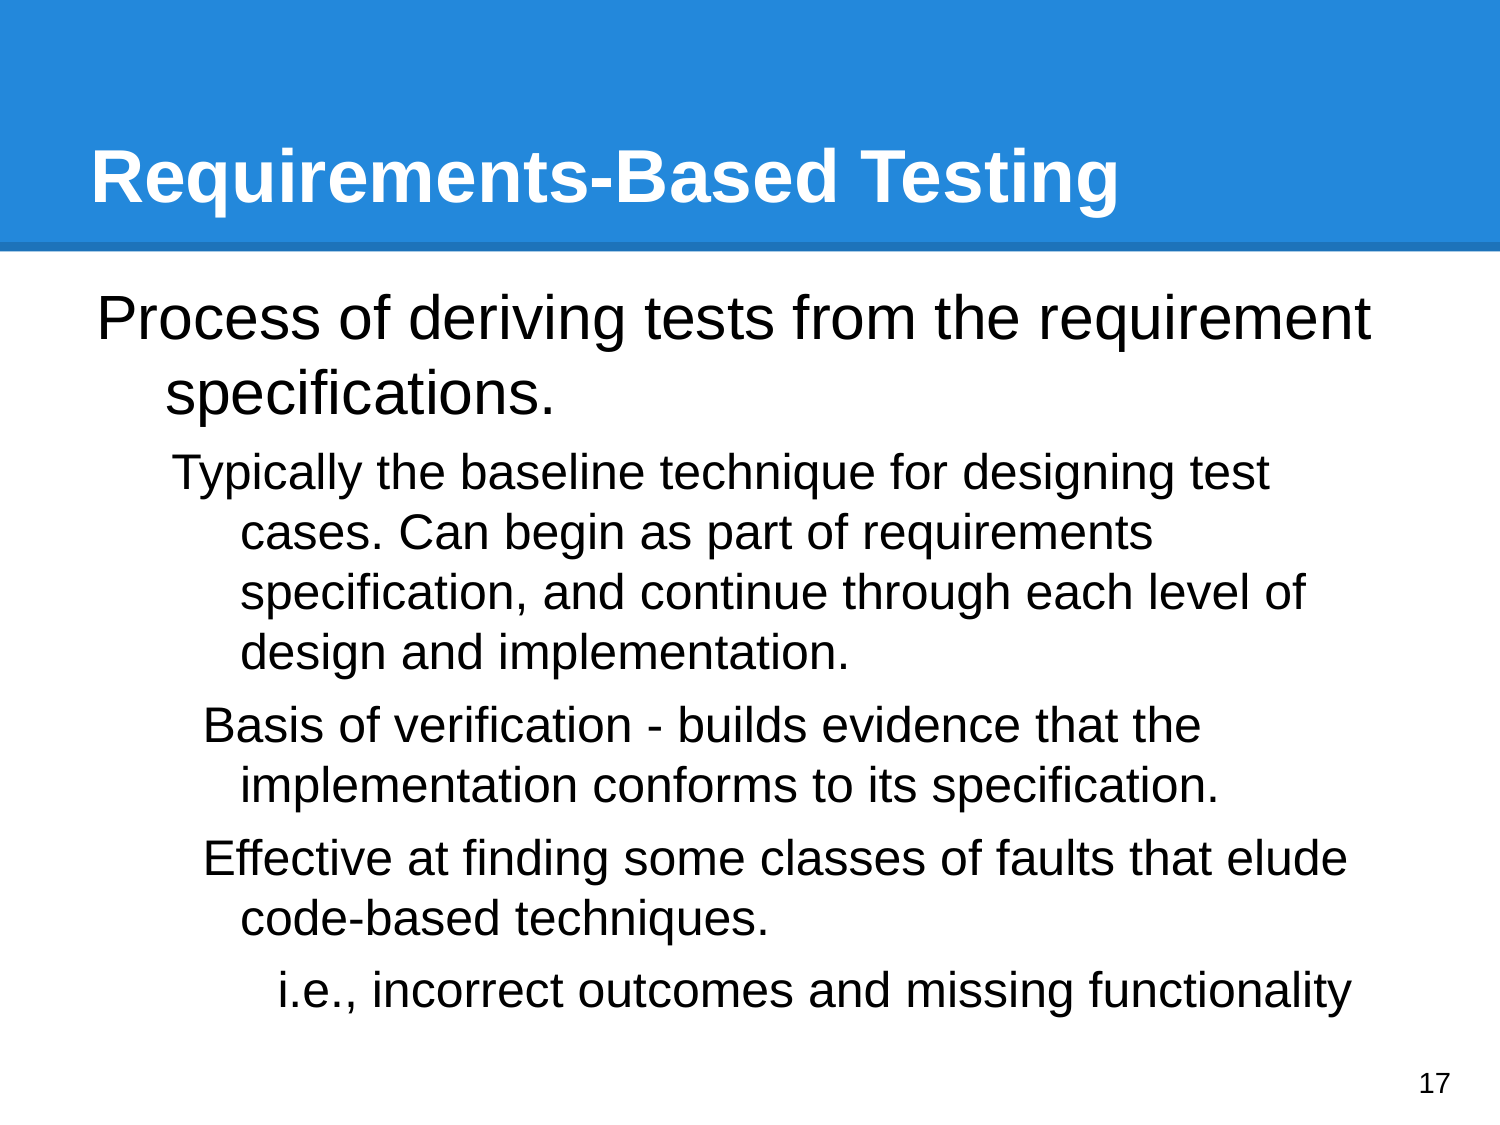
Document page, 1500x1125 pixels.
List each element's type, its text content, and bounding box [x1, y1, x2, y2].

slide_number ‹#› [1403, 1038, 1494, 1125]
list Process of deriving tests from the requirement specifications. Typically the baseline technique for designing test cases. Can begin as part of requirements specification, and continue through each level of design and implementation. Basis of verification - builds evidence that the implementation conforms to its specification. Effective at finding some classes of faults that elude code-based techniques. i.e., incorrect outcomes and missing functionality [75, 262, 1425, 1078]
title Requirements-Based Testing [75, 45, 1425, 233]
